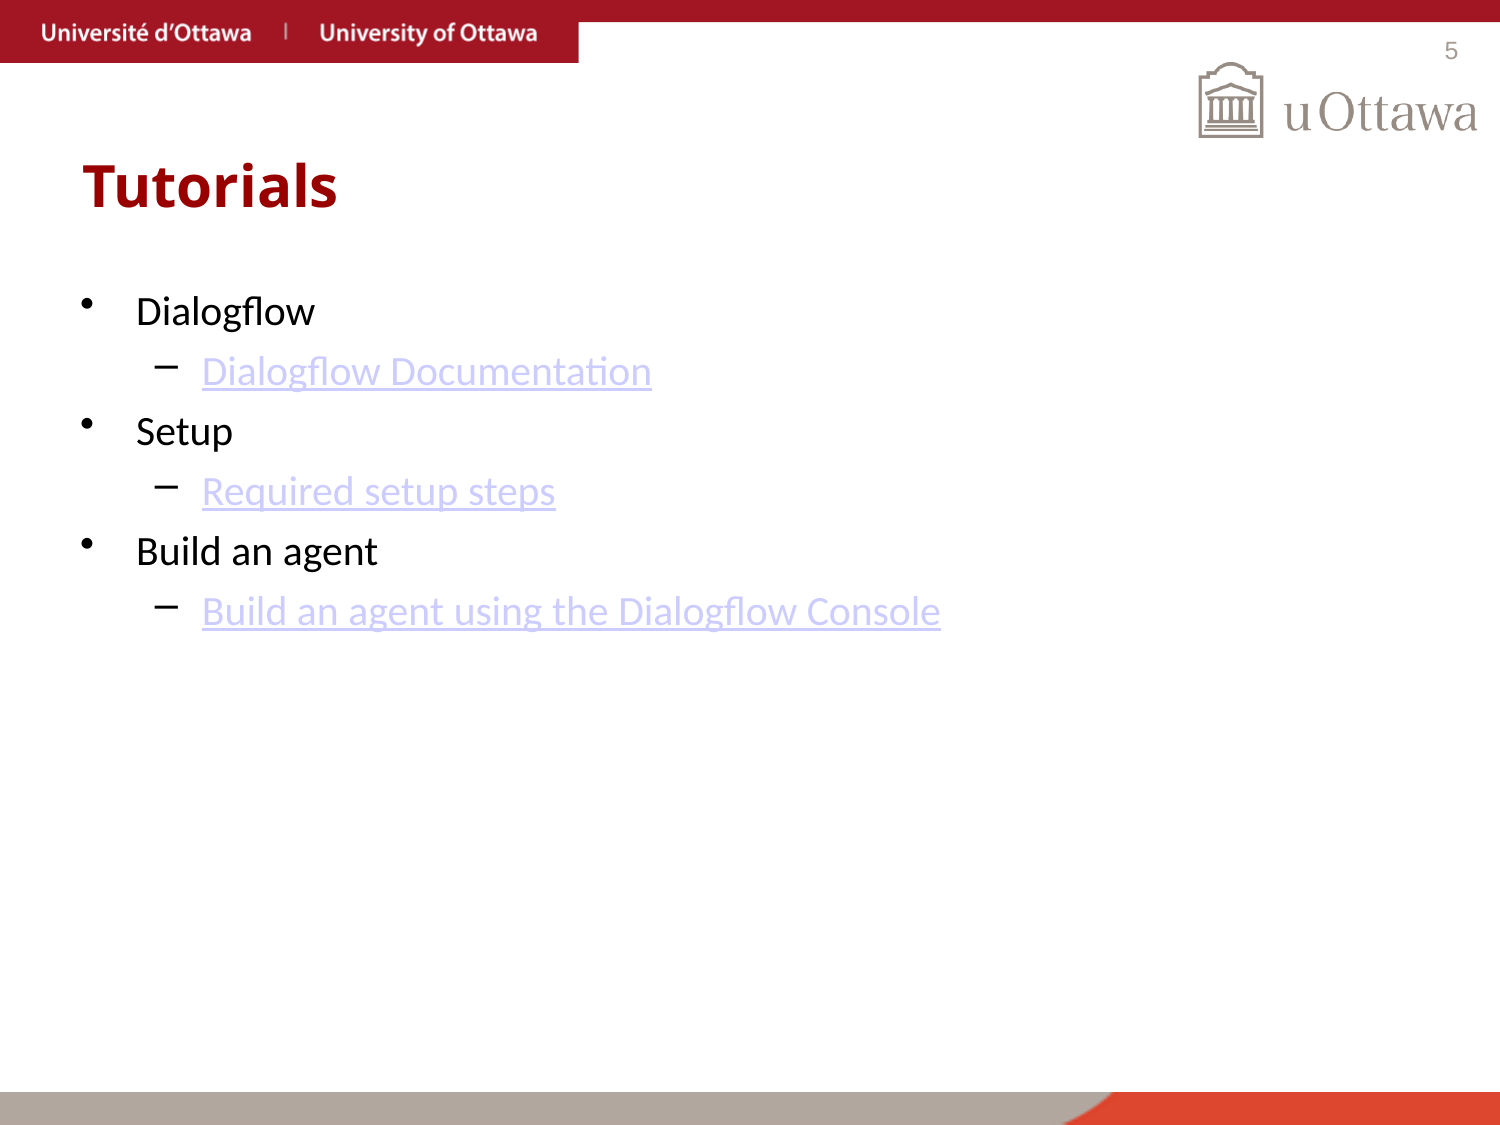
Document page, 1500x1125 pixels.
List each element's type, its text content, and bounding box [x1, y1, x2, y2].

title Tutorials [80, 147, 376, 271]
text_box [0, 1092, 1500, 1125]
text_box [0, 0, 1500, 138]
text_box Dialogflow Dialogflow Documentation Setup Required setup steps Build an agent Build an agent using the Dialogflow Console [77, 271, 946, 634]
